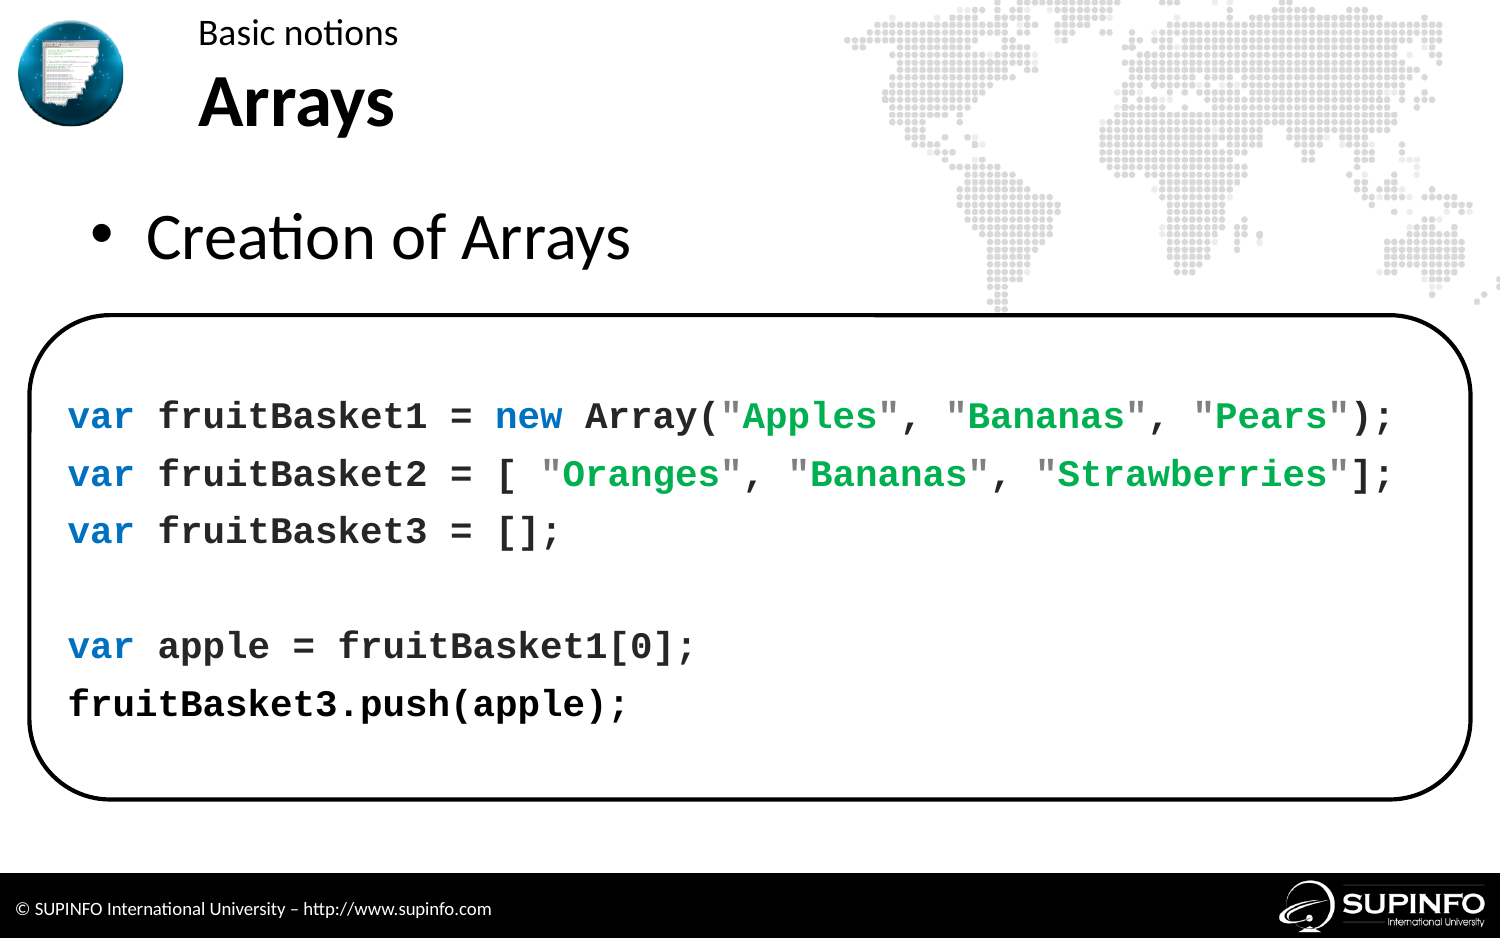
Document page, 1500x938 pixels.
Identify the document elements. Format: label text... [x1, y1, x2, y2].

picture [1269, 870, 1494, 938]
list Creation of Arrays [74, 184, 1460, 350]
title Arrays [182, 56, 1459, 139]
list Basic notions [182, 0, 1460, 56]
picture [844, 0, 1500, 327]
picture [17, 19, 125, 127]
text_box var fruitBasket1 = new Array("Apples", "Bananas", "Pears"); var fruitBasket2 = [ "Oranges", "Bananas", "Strawberries"]; var fruitBasket3 = []; var apple = fruitBasket1[0]; fruitBasket3.push(apple); [27, 313, 1473, 802]
list Creation of Arrays [74, 765, 1460, 880]
